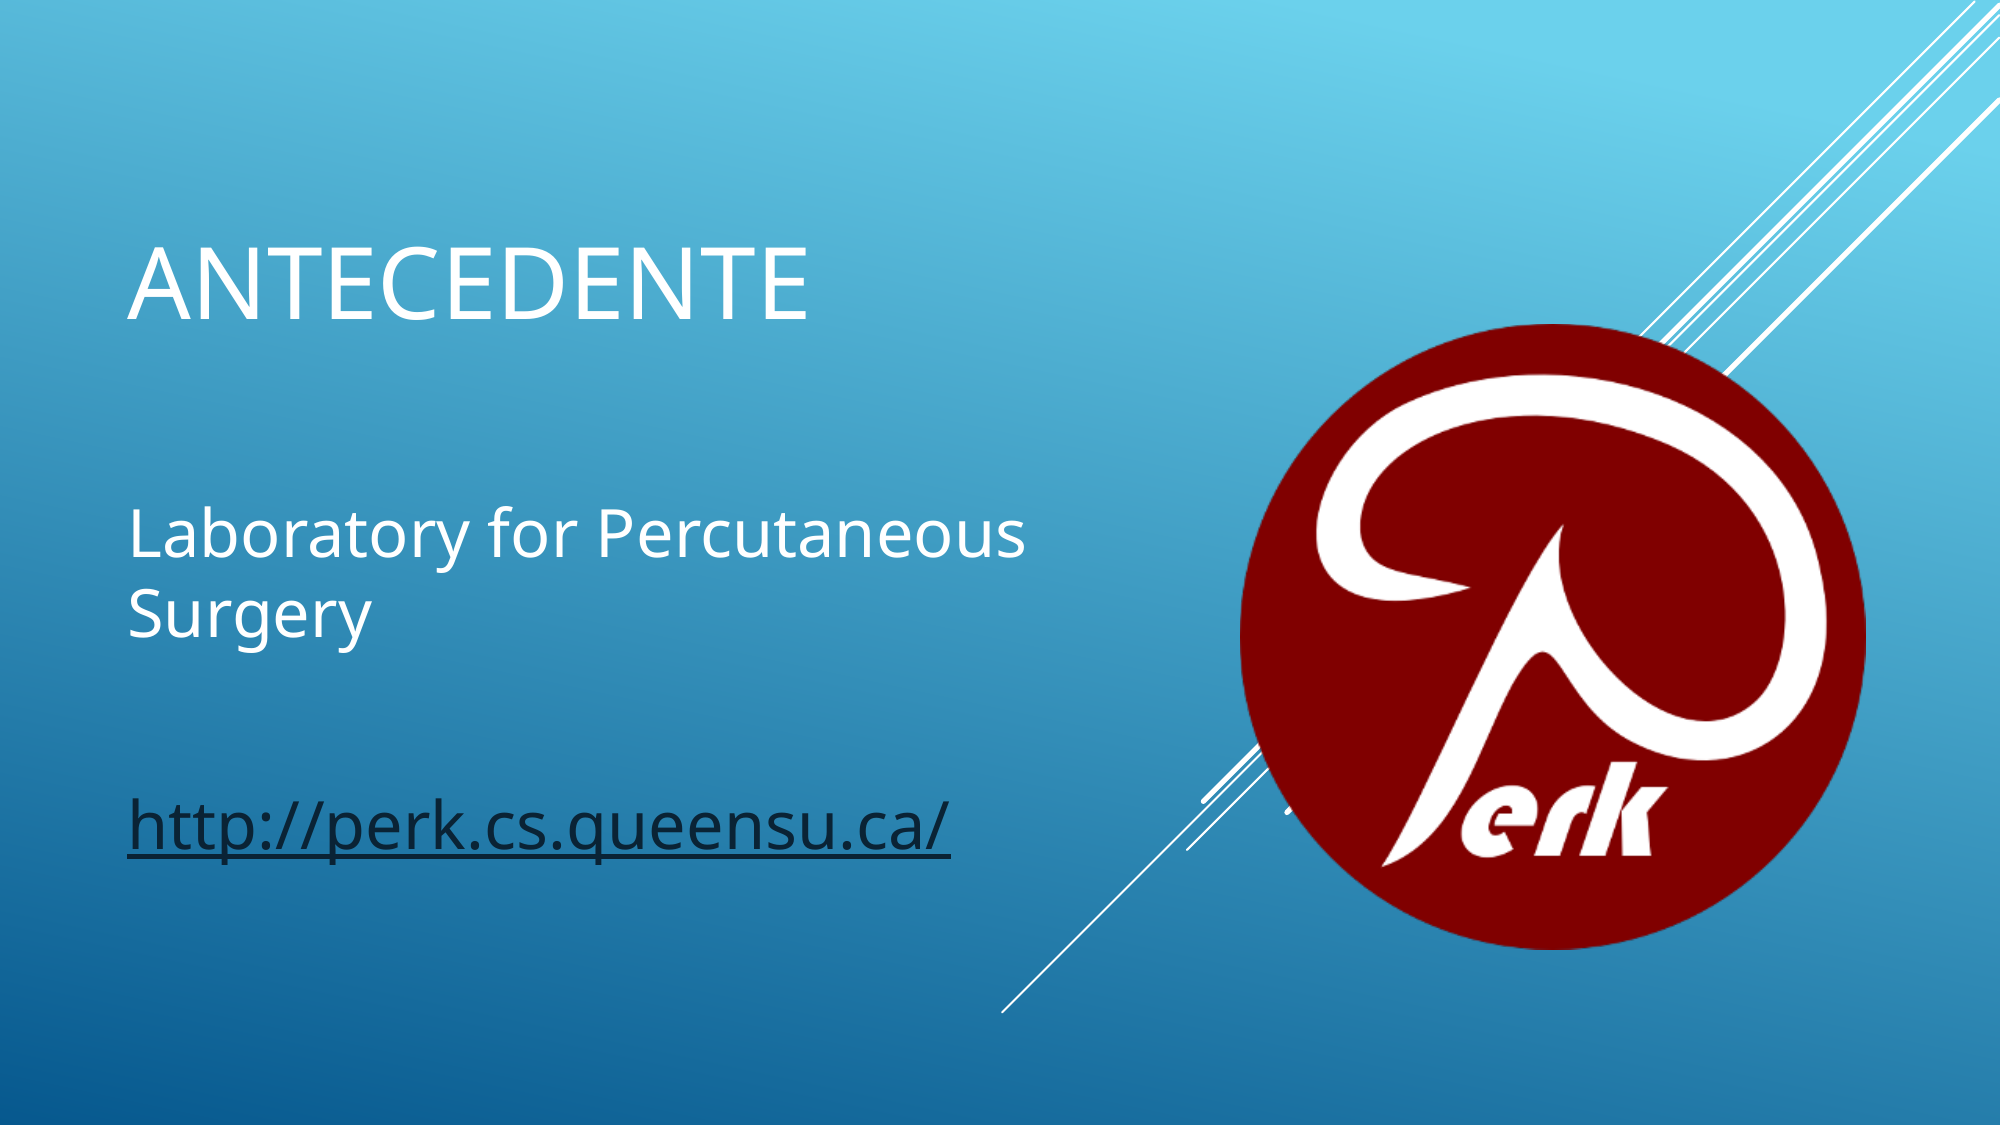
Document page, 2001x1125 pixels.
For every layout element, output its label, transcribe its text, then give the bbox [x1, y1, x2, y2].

title antecedente [112, 55, 1425, 348]
subtitle Laboratory for Percutaneous Surgery http://perk.cs.queensu.ca/ [112, 377, 1163, 967]
picture [1240, 324, 1866, 951]
